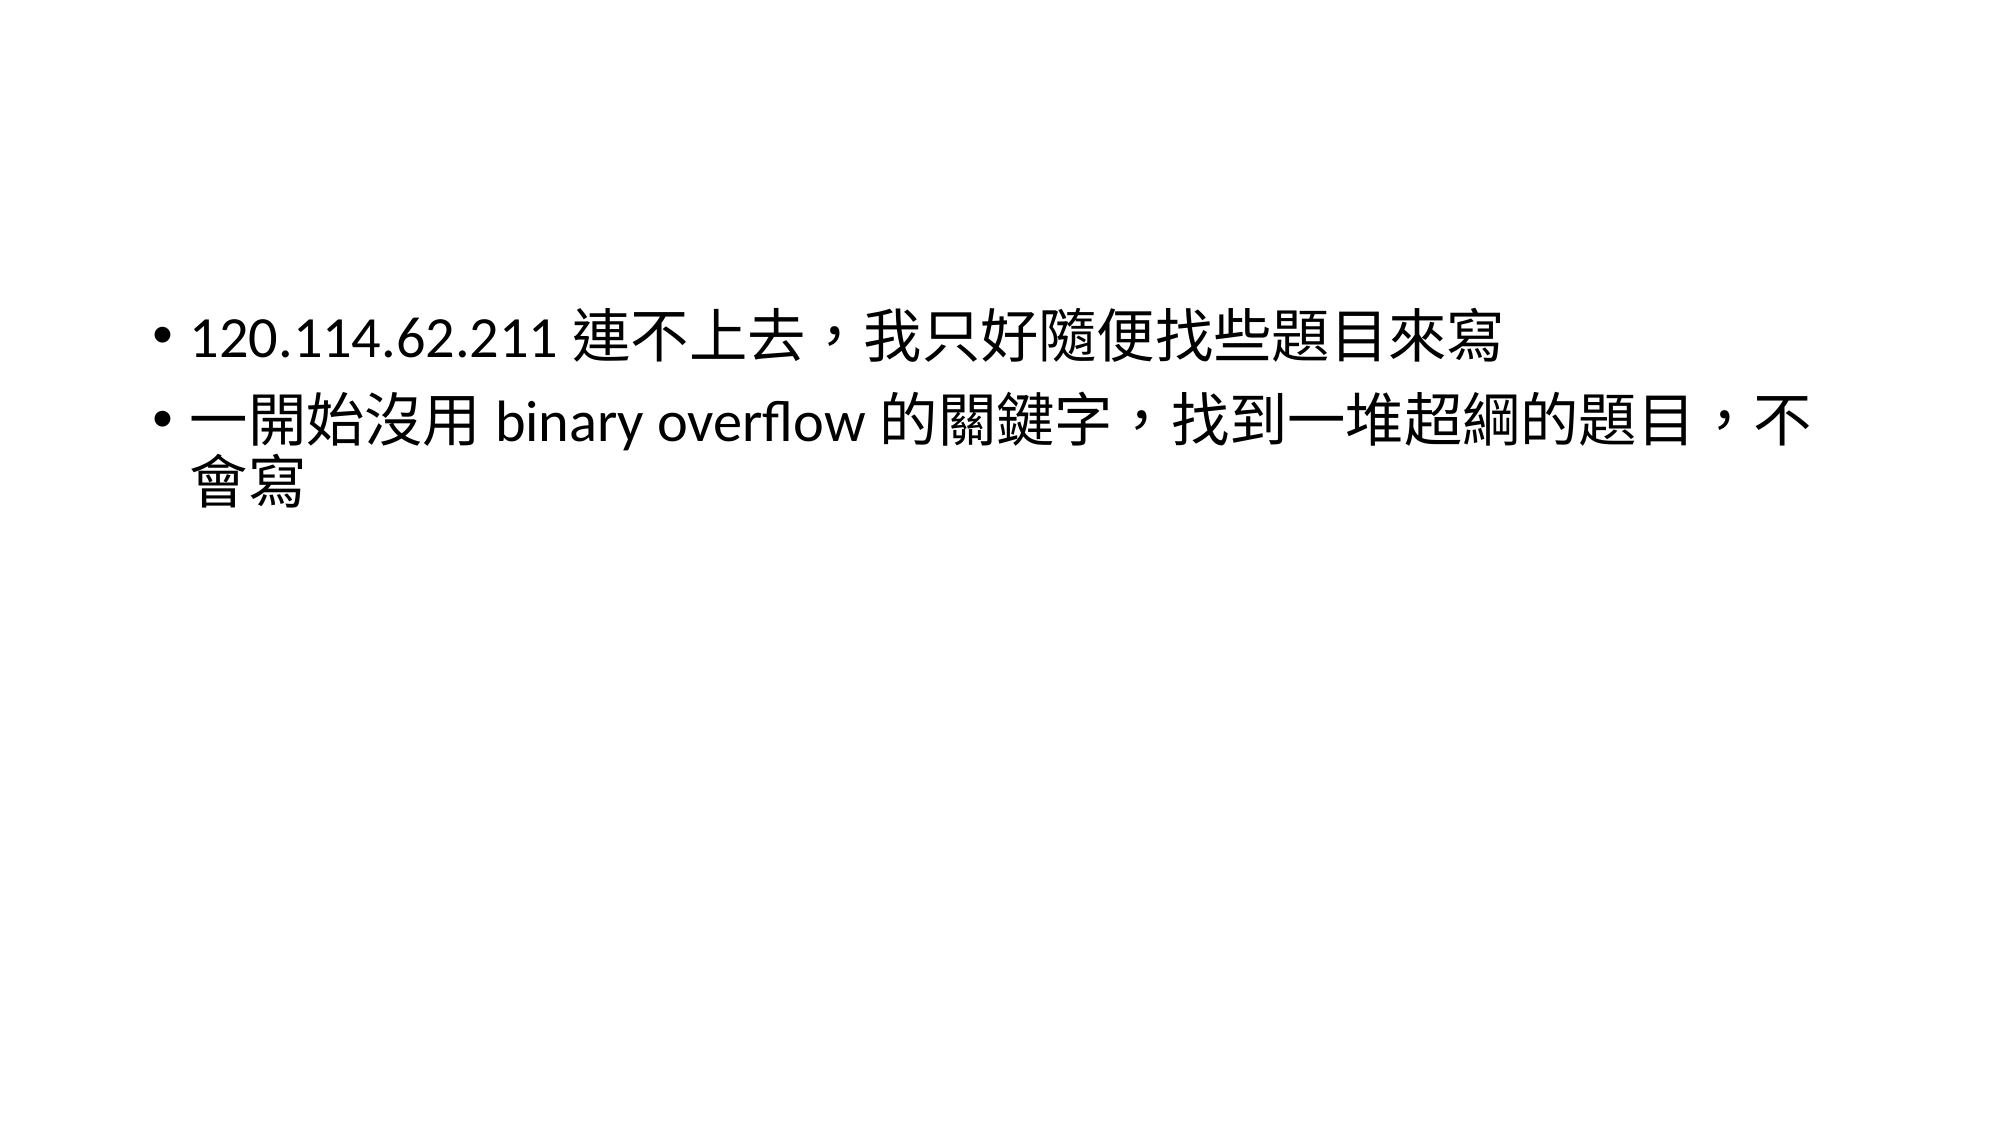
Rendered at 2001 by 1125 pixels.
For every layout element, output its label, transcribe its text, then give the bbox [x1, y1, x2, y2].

list 120.114.62.211連不上去，我只好隨便找些題目來寫 一開始沒用binary overflow的關鍵字，找到一堆超綱的題目，不會寫 [137, 299, 1863, 1014]
